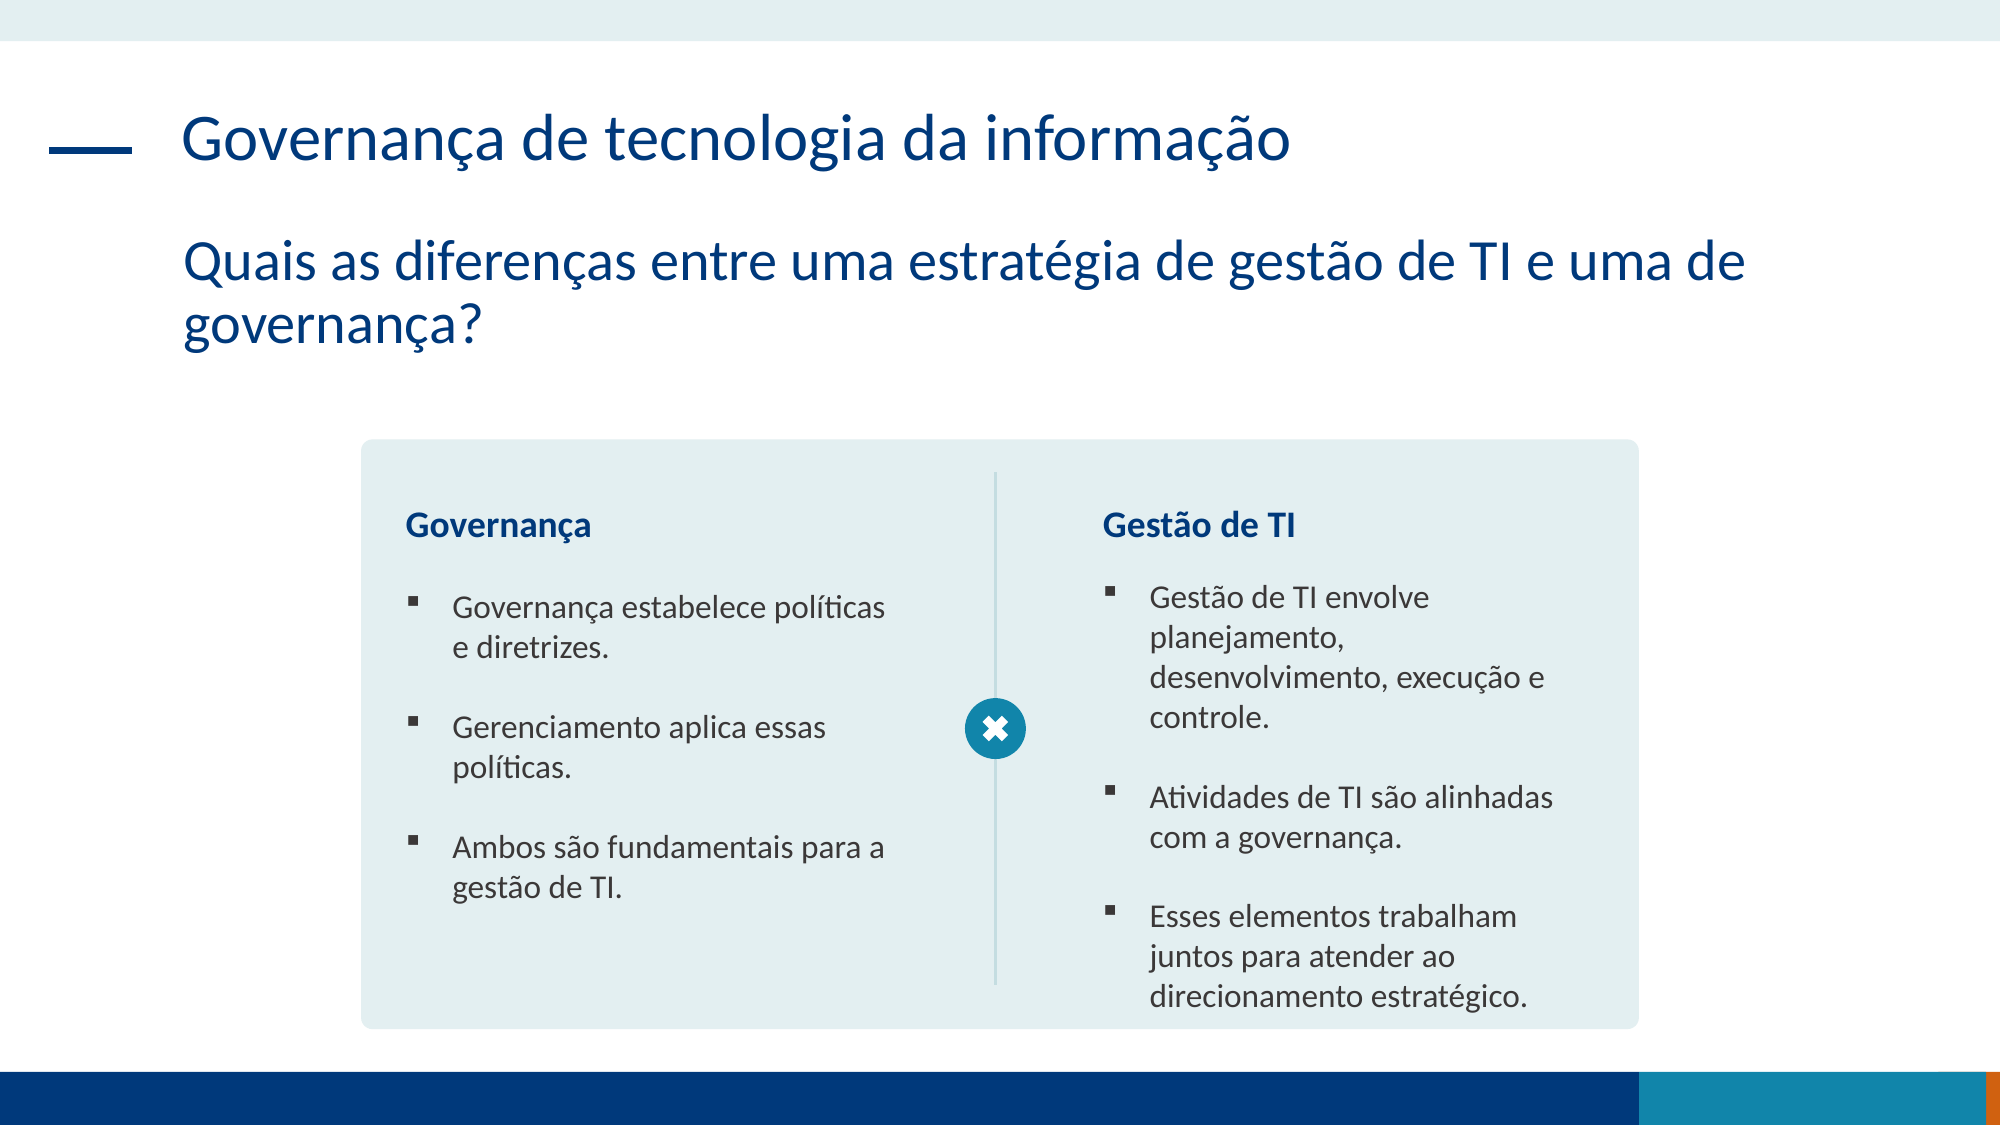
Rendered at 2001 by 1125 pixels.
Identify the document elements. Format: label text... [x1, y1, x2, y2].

text_box Quais as diferenças entre uma estratégia de gestão de TI e uma de governança? [168, 222, 1833, 312]
list Governança de tecnologia da informação [167, 95, 1833, 237]
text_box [361, 439, 1639, 1030]
